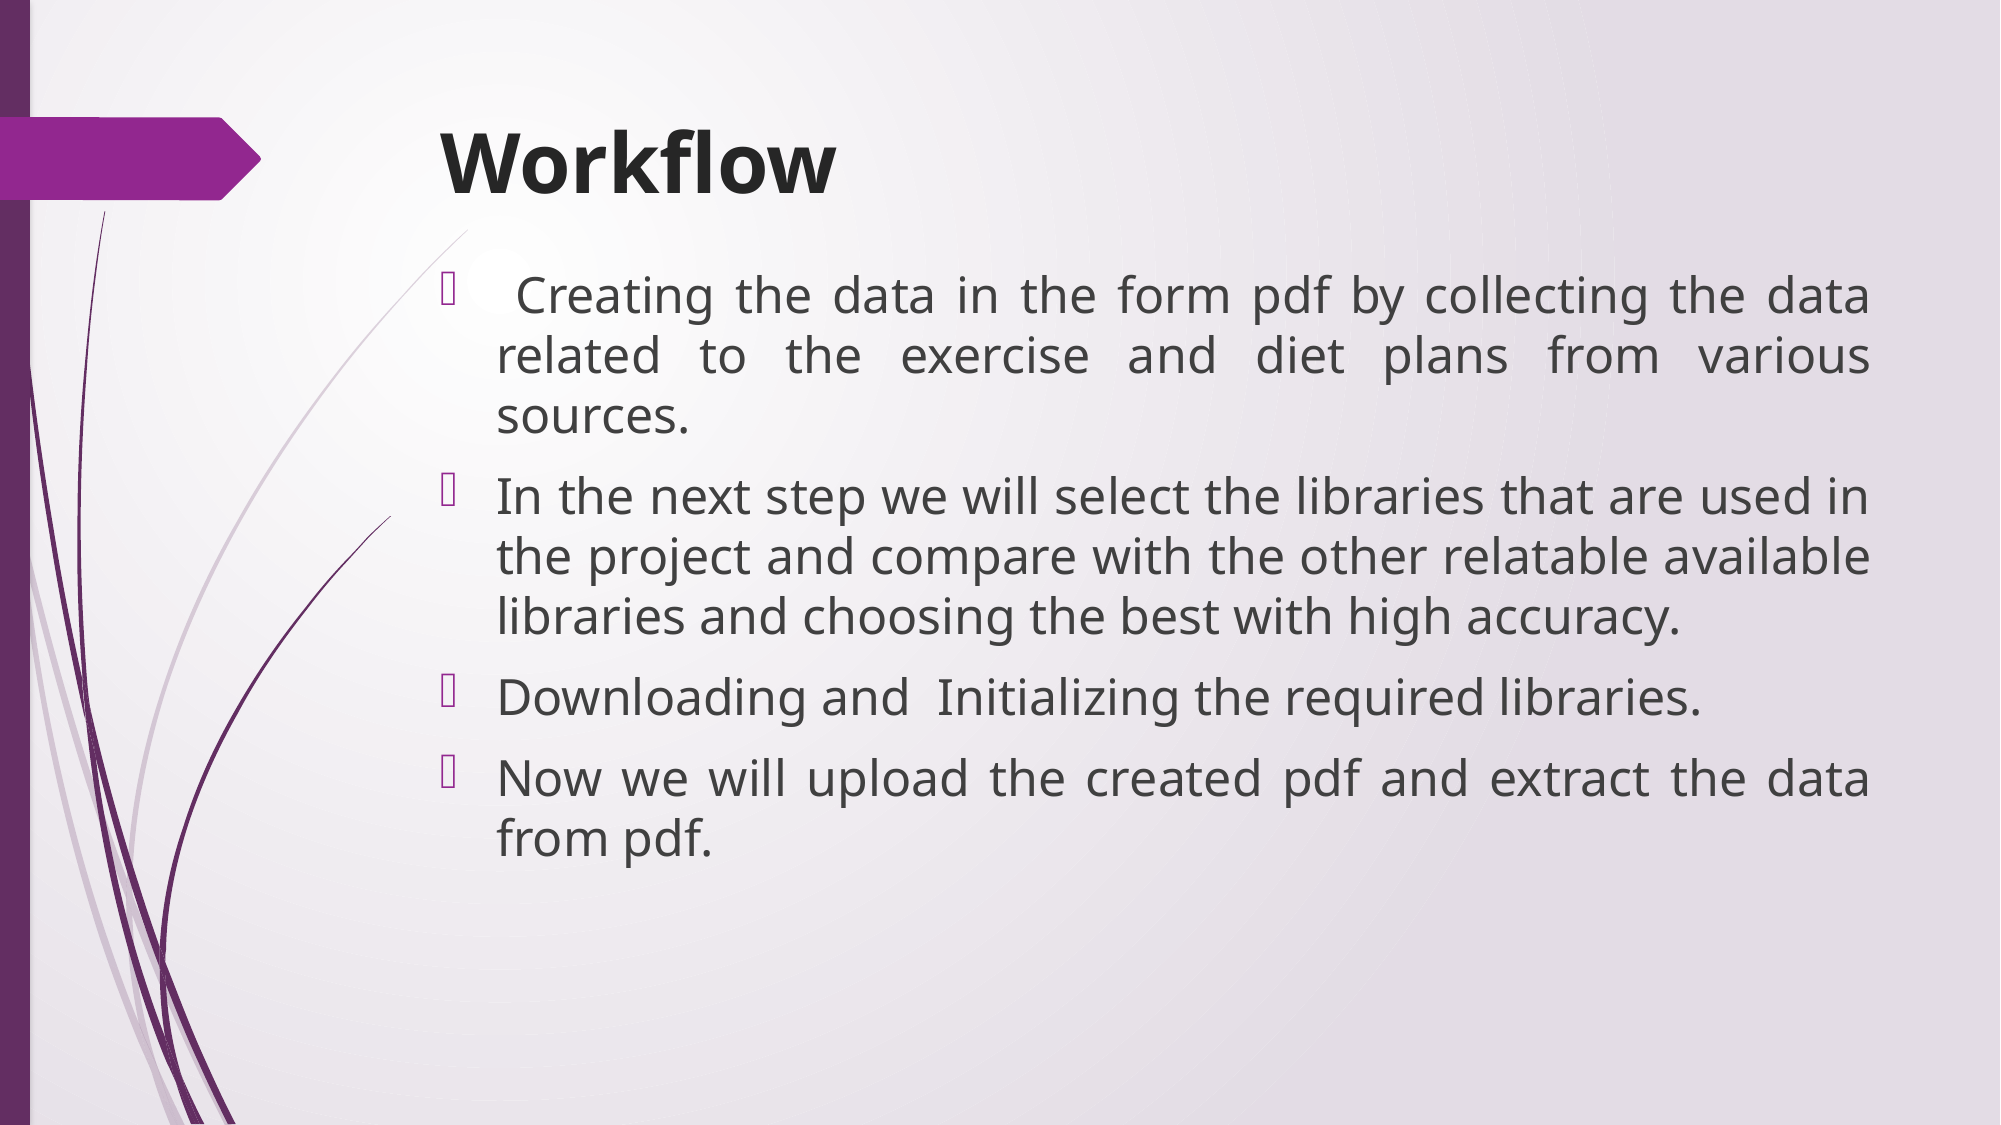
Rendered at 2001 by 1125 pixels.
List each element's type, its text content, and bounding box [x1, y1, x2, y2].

title Workflow [425, 102, 1888, 256]
list Creating the data in the form pdf by collecting the data related to the exercise and diet plans from various sources. In the next step we will select the libraries that are used in the project and compare with the other relatable available libraries and choosing the best with high accuracy. Downloading and Initializing the required libraries. Now we will upload the created pdf and extract the data from pdf. [424, 256, 1888, 970]
